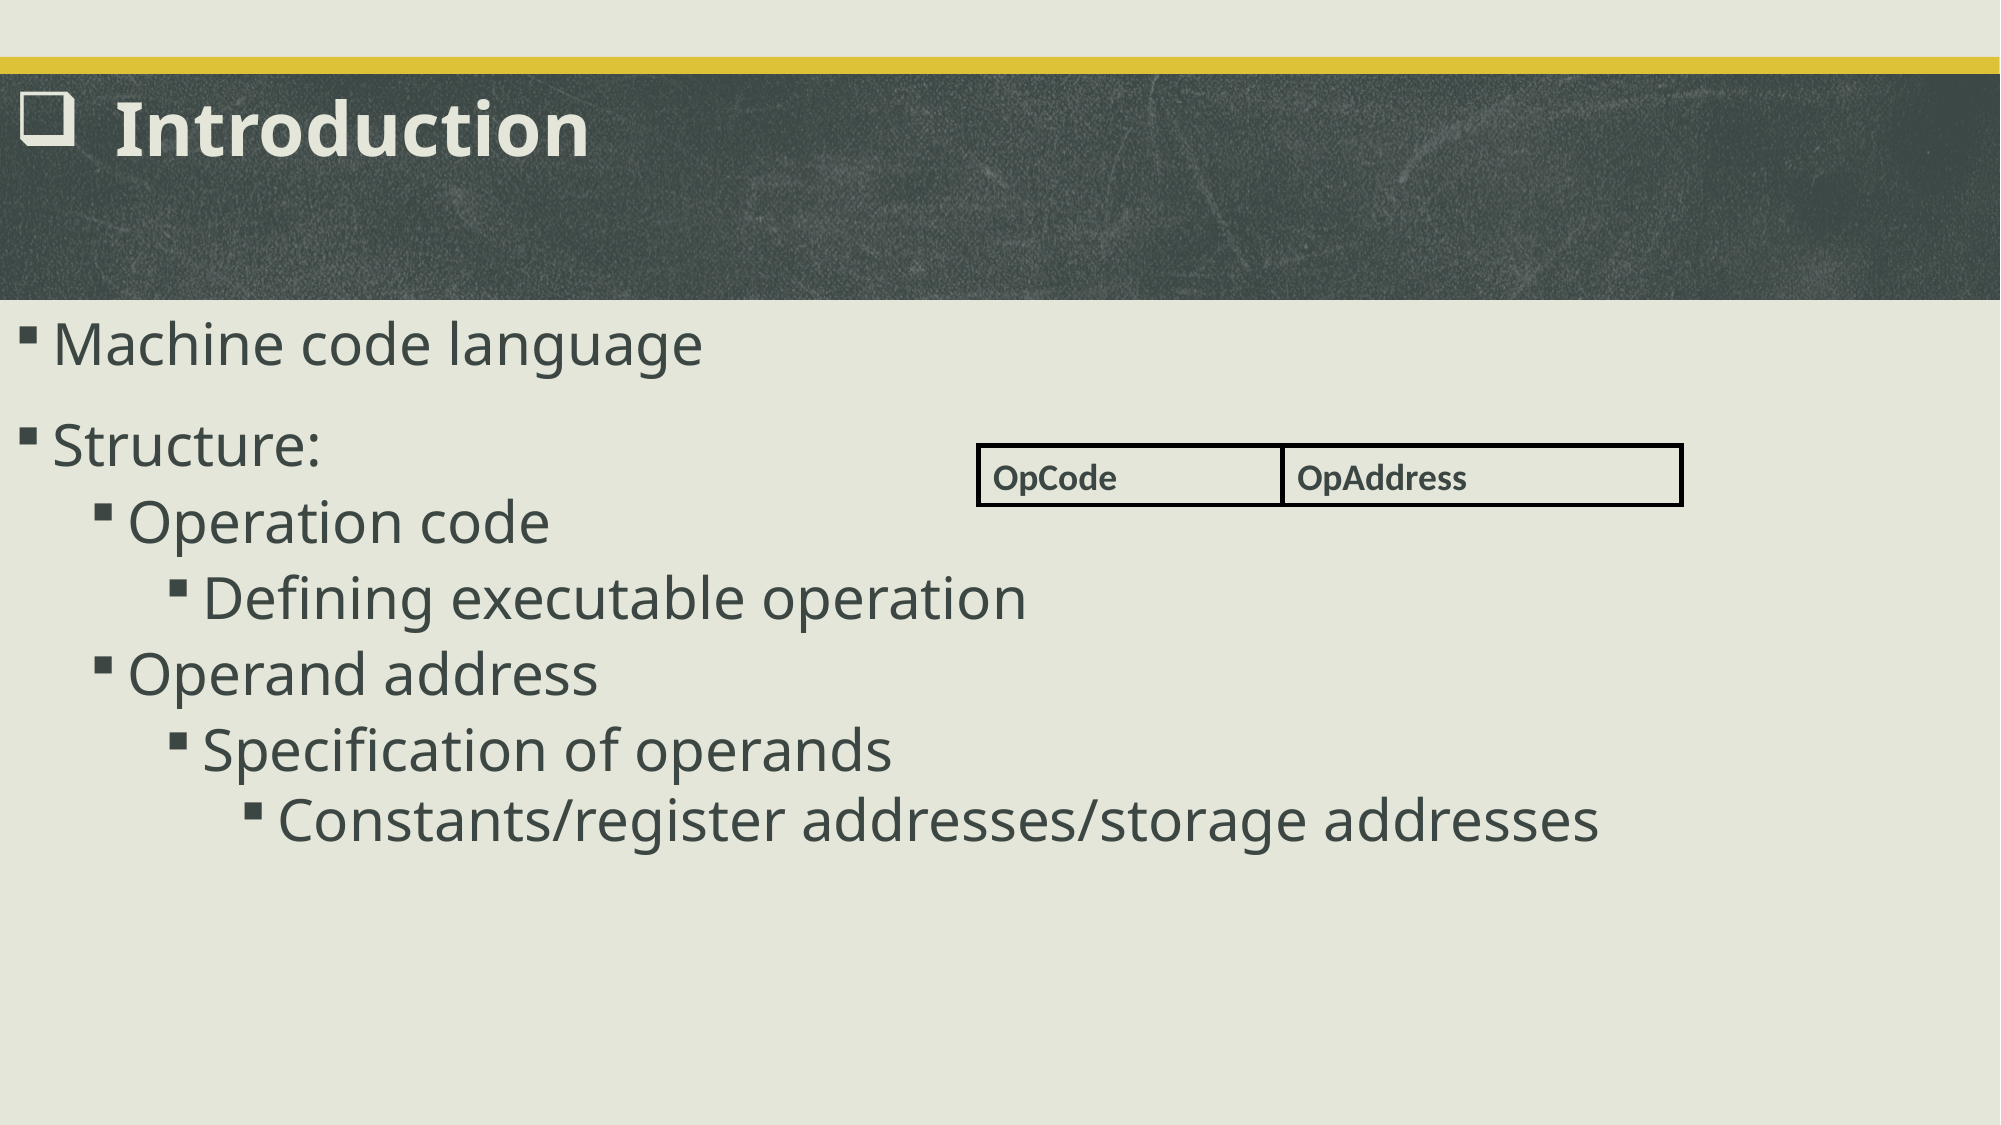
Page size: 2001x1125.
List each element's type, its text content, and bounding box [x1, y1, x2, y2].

text_box Machine code language Structure: Operation code Defining executable operation Operand address Specification of operands Constants/register addresses/storage addresses [0, 299, 2000, 1125]
text_box Introduction [0, 80, 1580, 245]
picture [0, 74, 2000, 299]
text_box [978, 445, 1682, 506]
